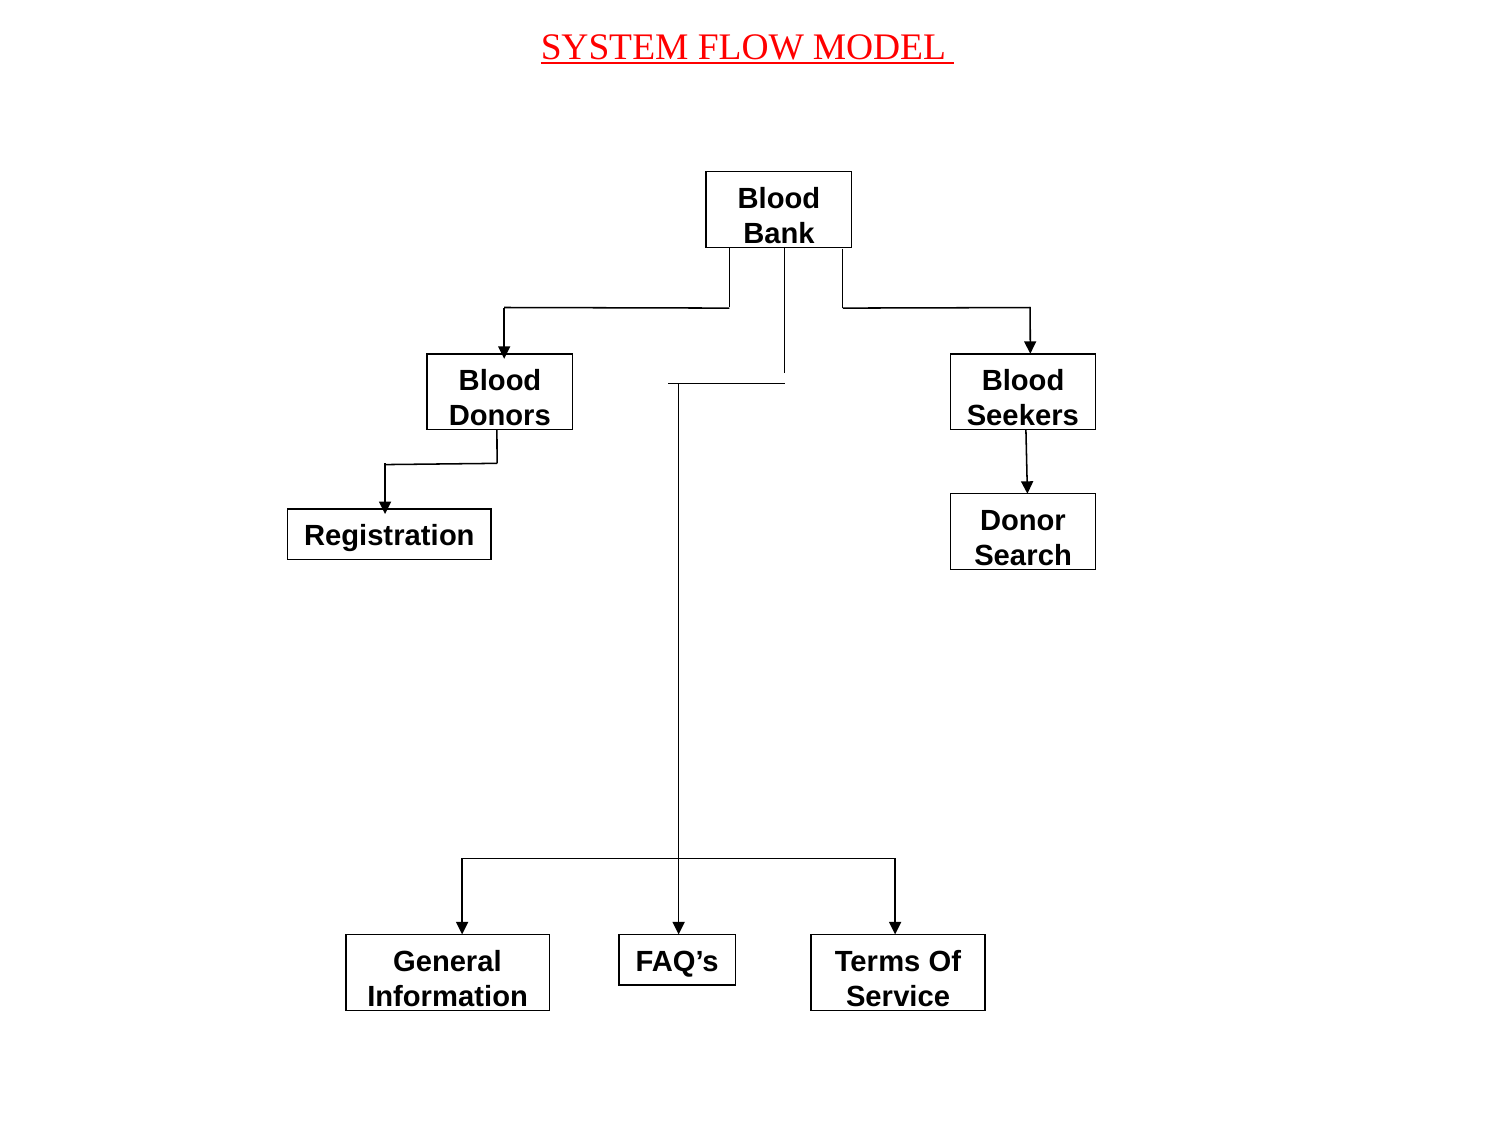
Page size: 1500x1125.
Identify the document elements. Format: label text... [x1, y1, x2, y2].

text_box SYSTEM FLOW MODEL [517, 14, 978, 74]
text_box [287, 171, 1096, 1011]
